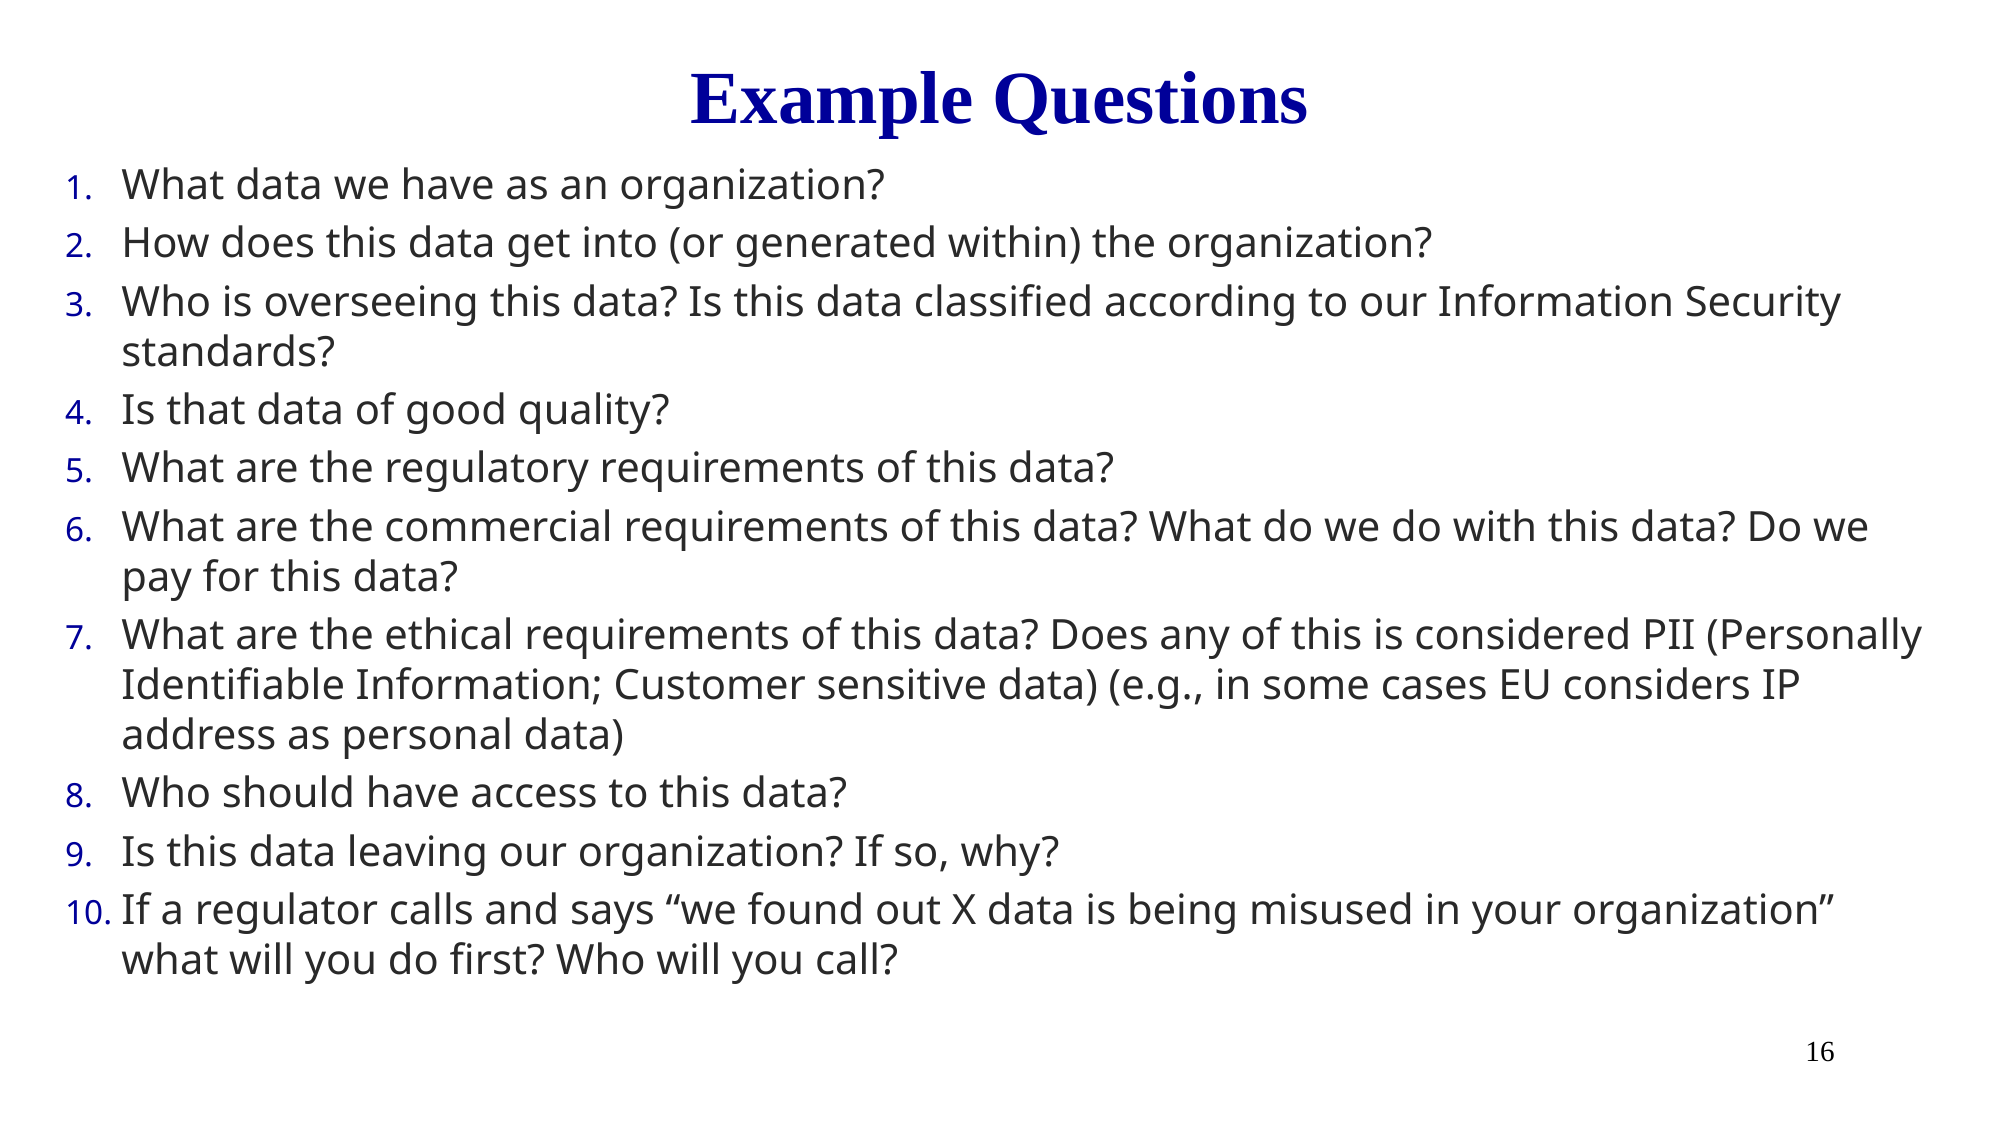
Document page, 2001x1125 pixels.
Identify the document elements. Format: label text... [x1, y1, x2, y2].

list What data we have as an organization? How does this data get into (or generated within) the organization? Who is overseeing this data? Is this data classified according to our Information Security standards? Is that data of good quality? What are the regulatory requirements of this data? What are the commercial requirements of this data? What do we do with this data? Do we pay for this data? What are the ethical requirements of this data? Does any of this is considered PII (Personally Identifiable Information; Customer sensitive data) (e.g., in some cases EU considers IP address as personal data) Who should have access to this data? Is this data leaving our organization? If so, why? If a regulator calls and says “we found out X data is being misused in your organization” what will you do first? Who will you call? [49, 149, 1951, 1001]
slide_number 16 [1432, 1024, 1851, 1101]
title Example Questions [149, 37, 1851, 149]
